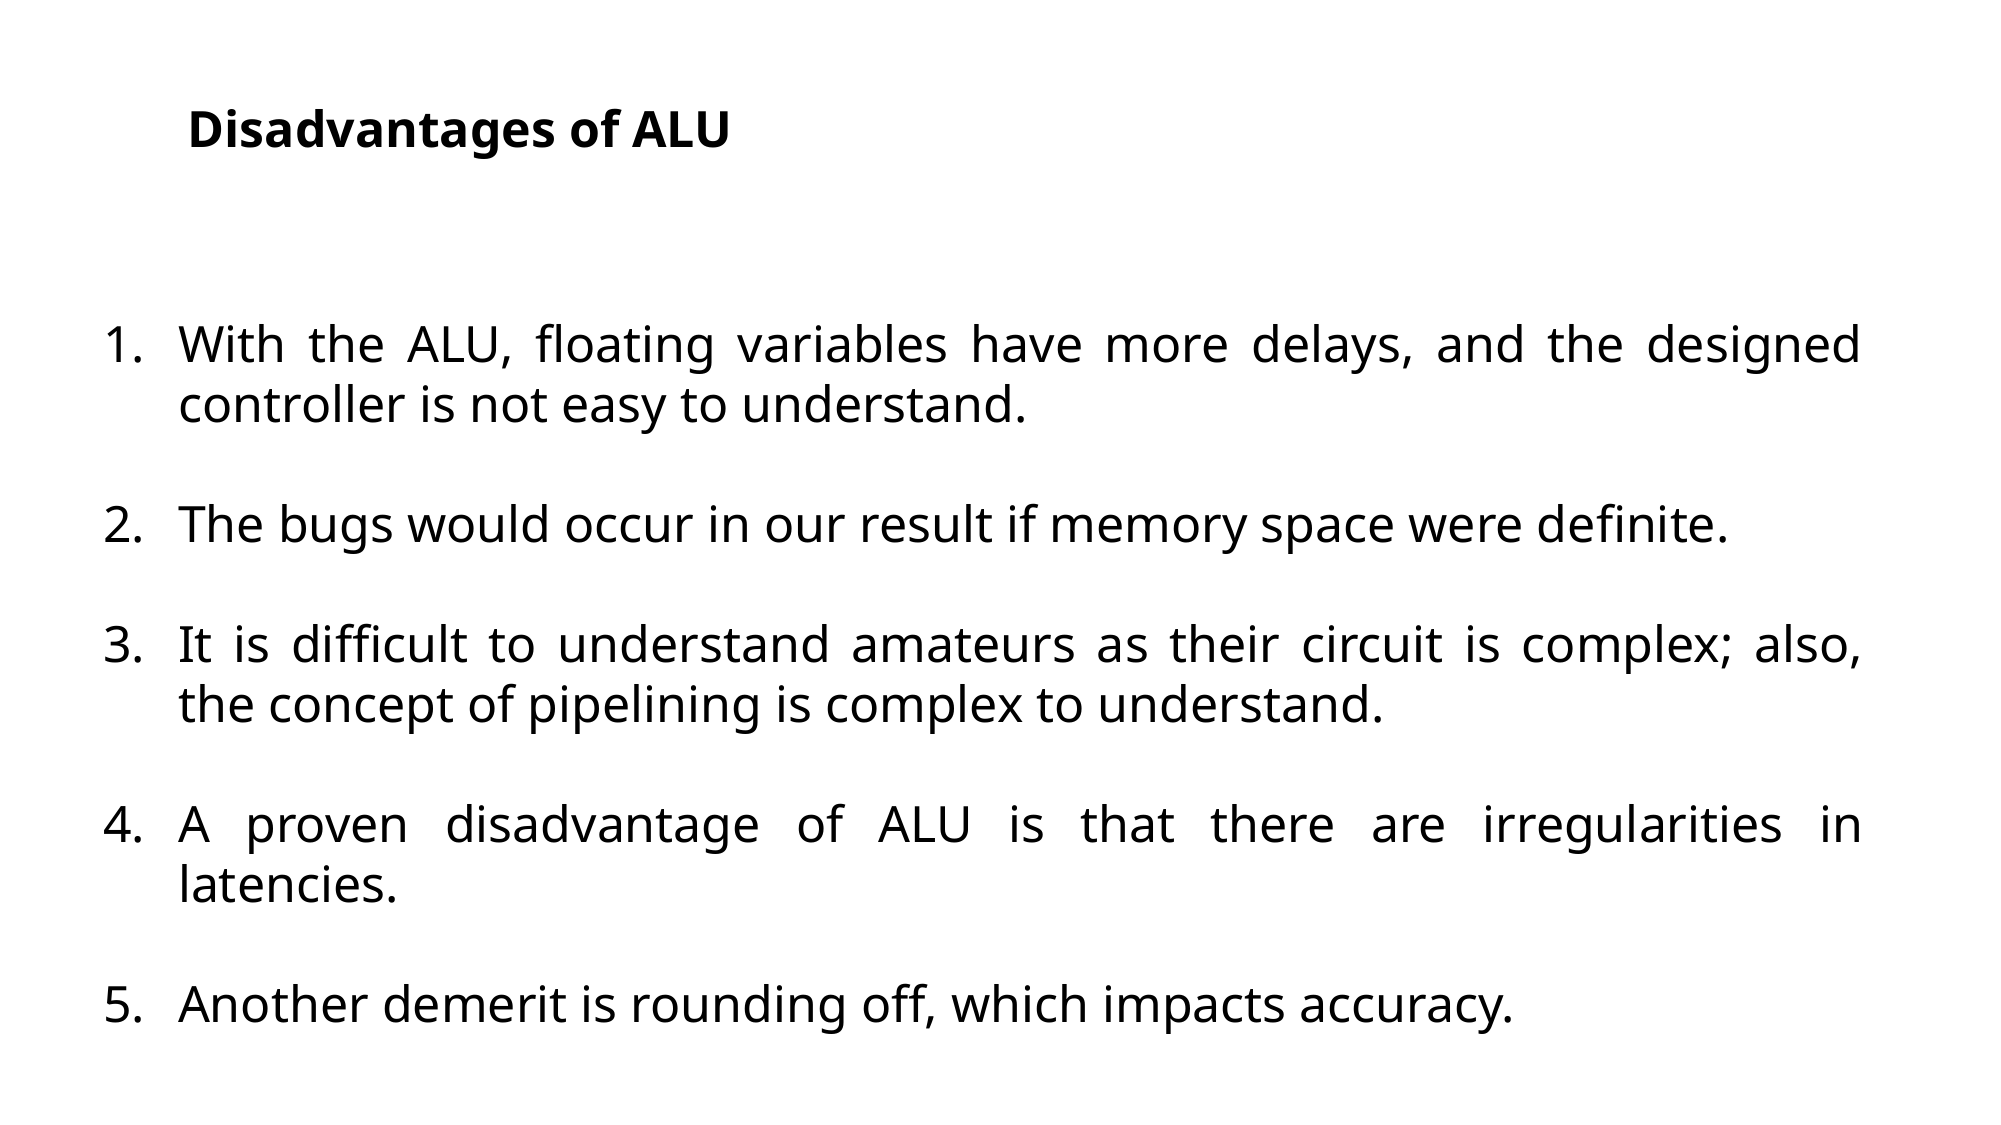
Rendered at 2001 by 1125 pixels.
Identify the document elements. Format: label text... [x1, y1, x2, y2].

text_box With the ALU, floating variables have more delays, and the designed controller is not easy to understand. The bugs would occur in our result if memory space were definite. It is difficult to understand amateurs as their circuit is complex; also, the concept of pipelining is complex to understand. A proven disadvantage of ALU is that there are irregularities in latencies. Another demerit is rounding off, which impacts accuracy. [88, 305, 1879, 1125]
text_box Disadvantages of ALU [173, 90, 1174, 166]
